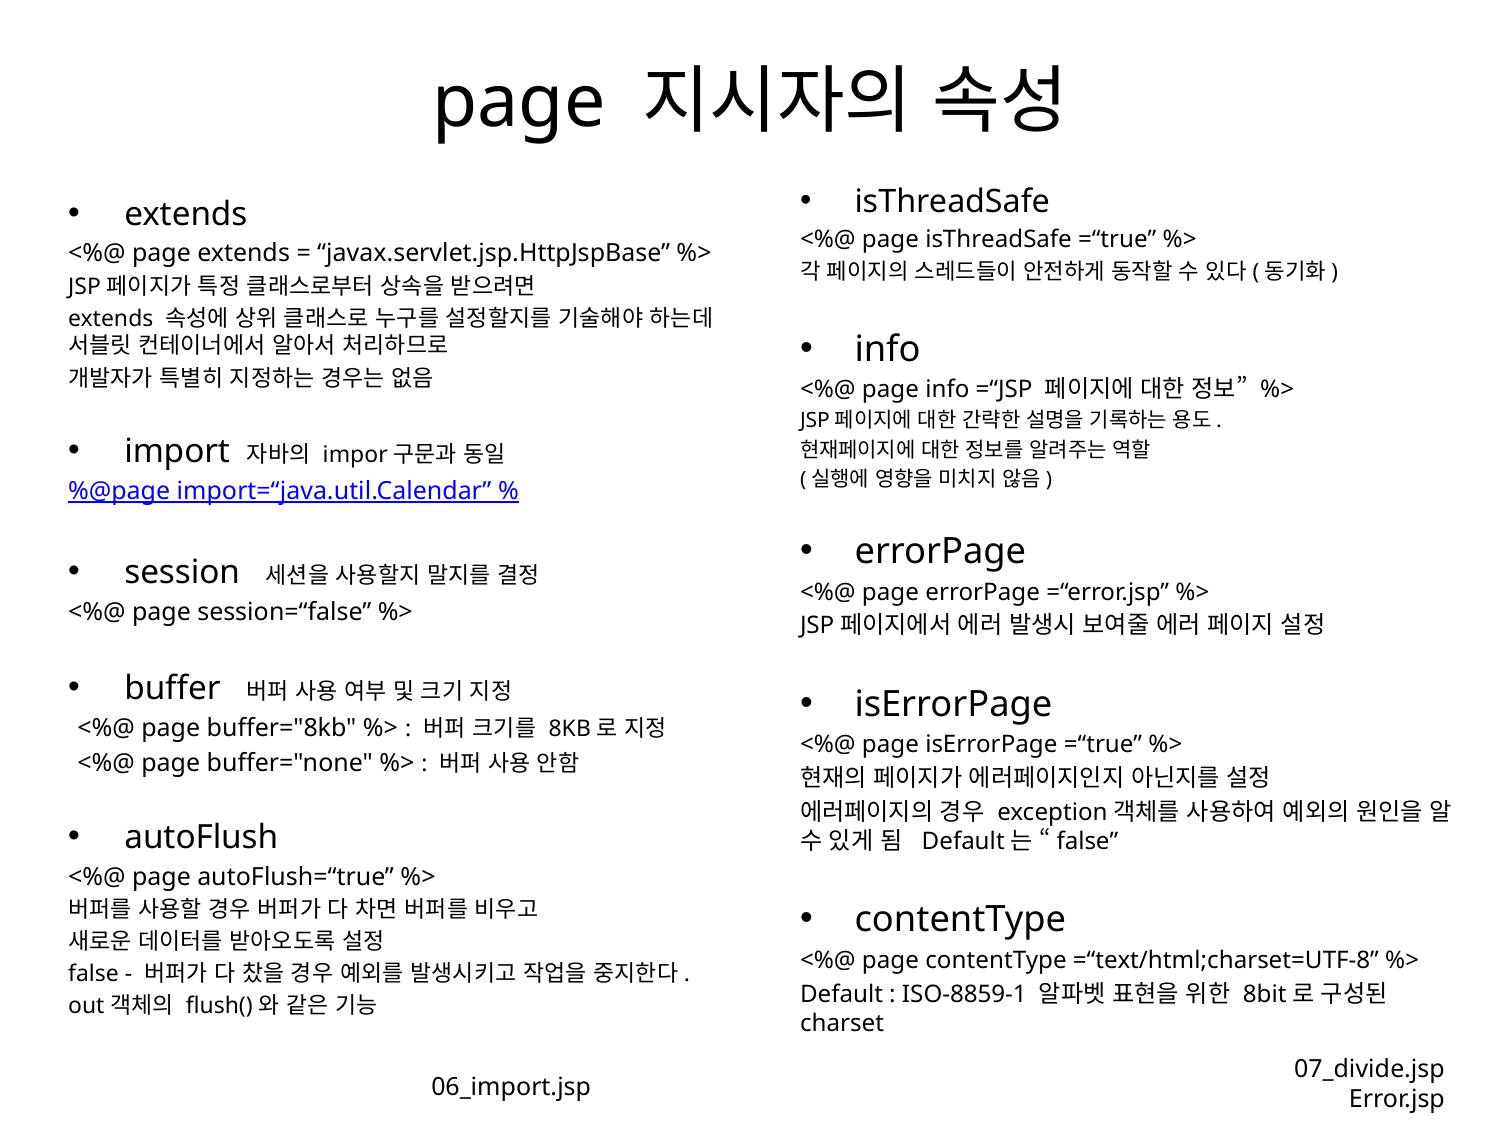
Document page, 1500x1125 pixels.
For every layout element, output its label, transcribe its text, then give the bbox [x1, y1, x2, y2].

text_box 07_divide.jsp Error.jsp [1279, 1045, 1460, 1121]
text_box isThreadSafe <%@ page isThreadSafe =“true” %> 각 페이지의 스레드들이 안전하게 동작할 수 있다(동기화) info <%@ page info =“JSP 페이지에 대한 정보” %> JSP페이지에 대한 간략한 설명을 기록하는 용도. 현재페이지에 대한 정보를 알려주는 역할 (실행에 영향을 미치지 않음) errorPage <%@ page errorPage =“error.jsp” %> JSP페이지에서 에러 발생시 보여줄 에러 페이지 설정 isErrorPage <%@ page isErrorPage =“true” %> 현재의 페이지가 에러페이지인지 아닌지를 설정 에러페이지의 경우 exception객체를 사용하여 예외의 원인을 알 수 있게 됨 Default는 “false” contentType <%@ page contentType =“text/html;charset=UTF-8” %> Default : ISO-8859-1 알파벳 표현을 위한 8bit로 구성된 charset [785, 172, 1483, 1049]
text_box 06_import.jsp [416, 1063, 607, 1109]
list extends <%@ page extends = “javax.servlet.jsp.HttpJspBase” %> JSP페이지가 특정 클래스로부터 상속을 받으려면 extends 속성에 상위 클래스로 누구를 설정할지를 기술해야 하는데 서블릿 컨테이너에서 알아서 처리하므로 개발자가 특별히 지정하는 경우는 없음 import 자바의 impor구문과 동일 %@page import=“java.util.Calendar” % session 세션을 사용할지 말지를 결정 <%@ page session=“false” %> buffer 버퍼 사용 여부 및 크기 지정 <%@ page buffer="8kb" %> : 버퍼 크기를 8KB로 지정 <%@ page buffer="none" %> : 버퍼 사용 안함 autoFlush <%@ page autoFlush=“true” %> 버퍼를 사용할 경우 버퍼가 다 차면 버퍼를 비우고 새로운 데이터를 받아오도록 설정 false - 버퍼가 다 찼을 경우 예외를 발생시키고 작업을 중지한다. out객체의 flush()와 같은 기능 [53, 184, 740, 1047]
title page 지시자의 속성 [75, 45, 1425, 149]
